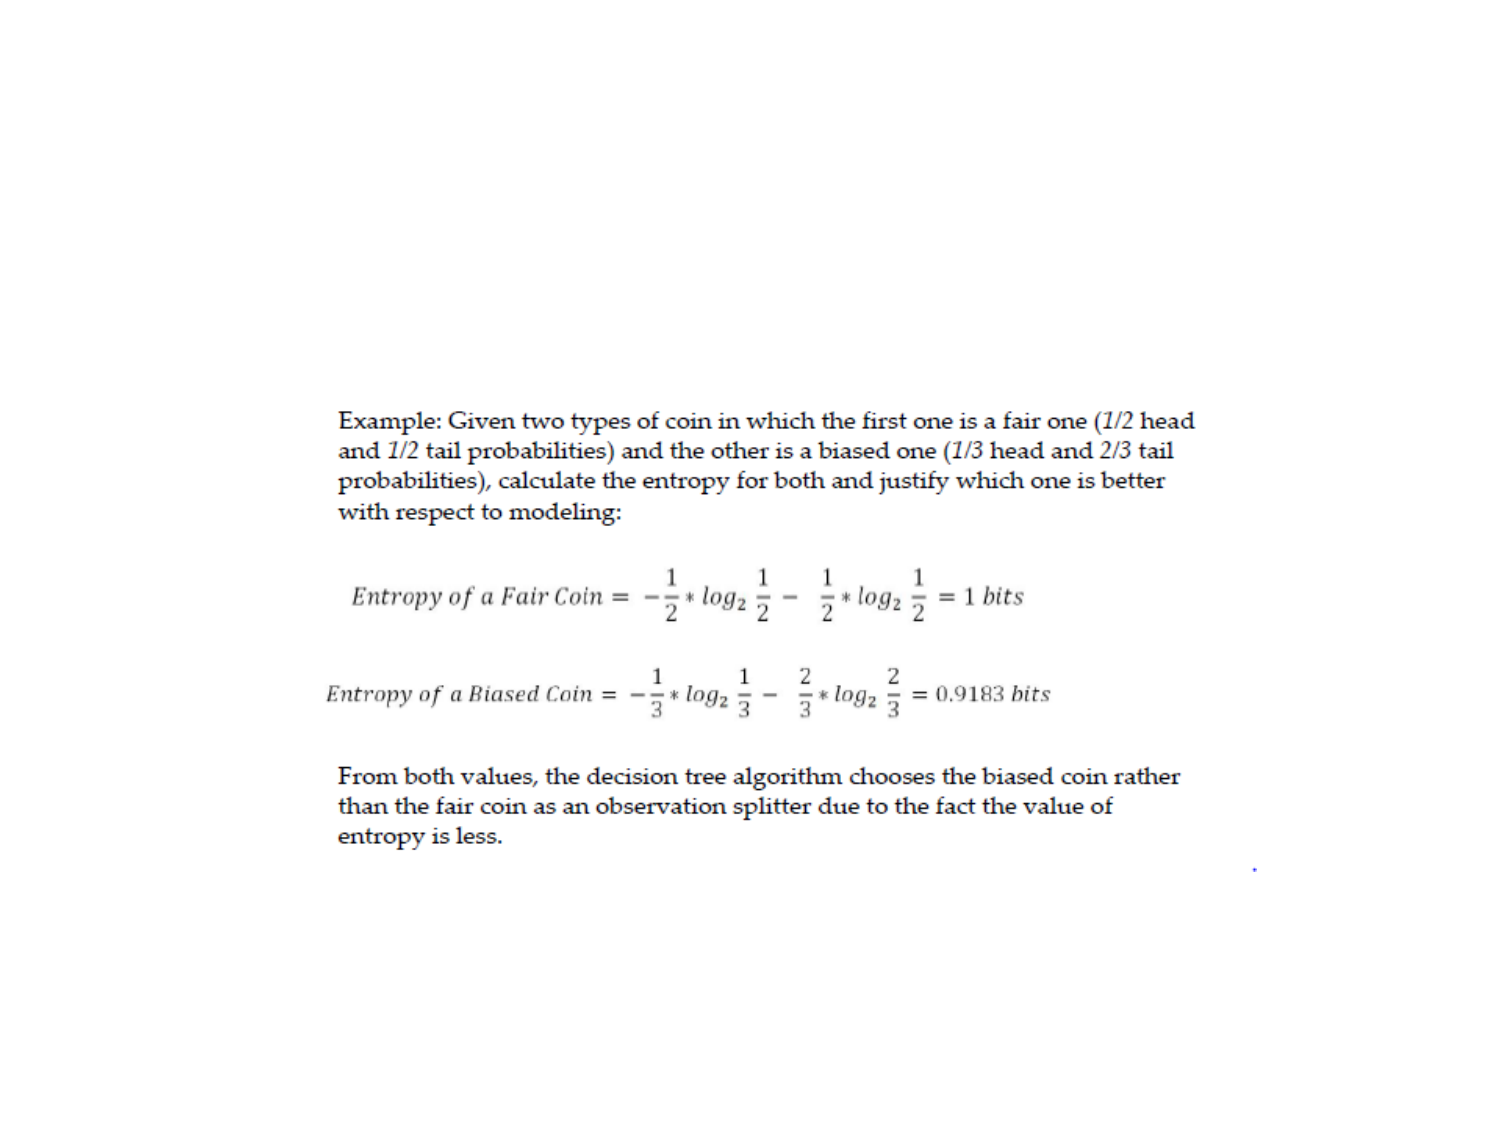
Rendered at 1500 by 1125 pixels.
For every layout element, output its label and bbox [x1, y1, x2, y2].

list [242, 395, 1258, 872]
